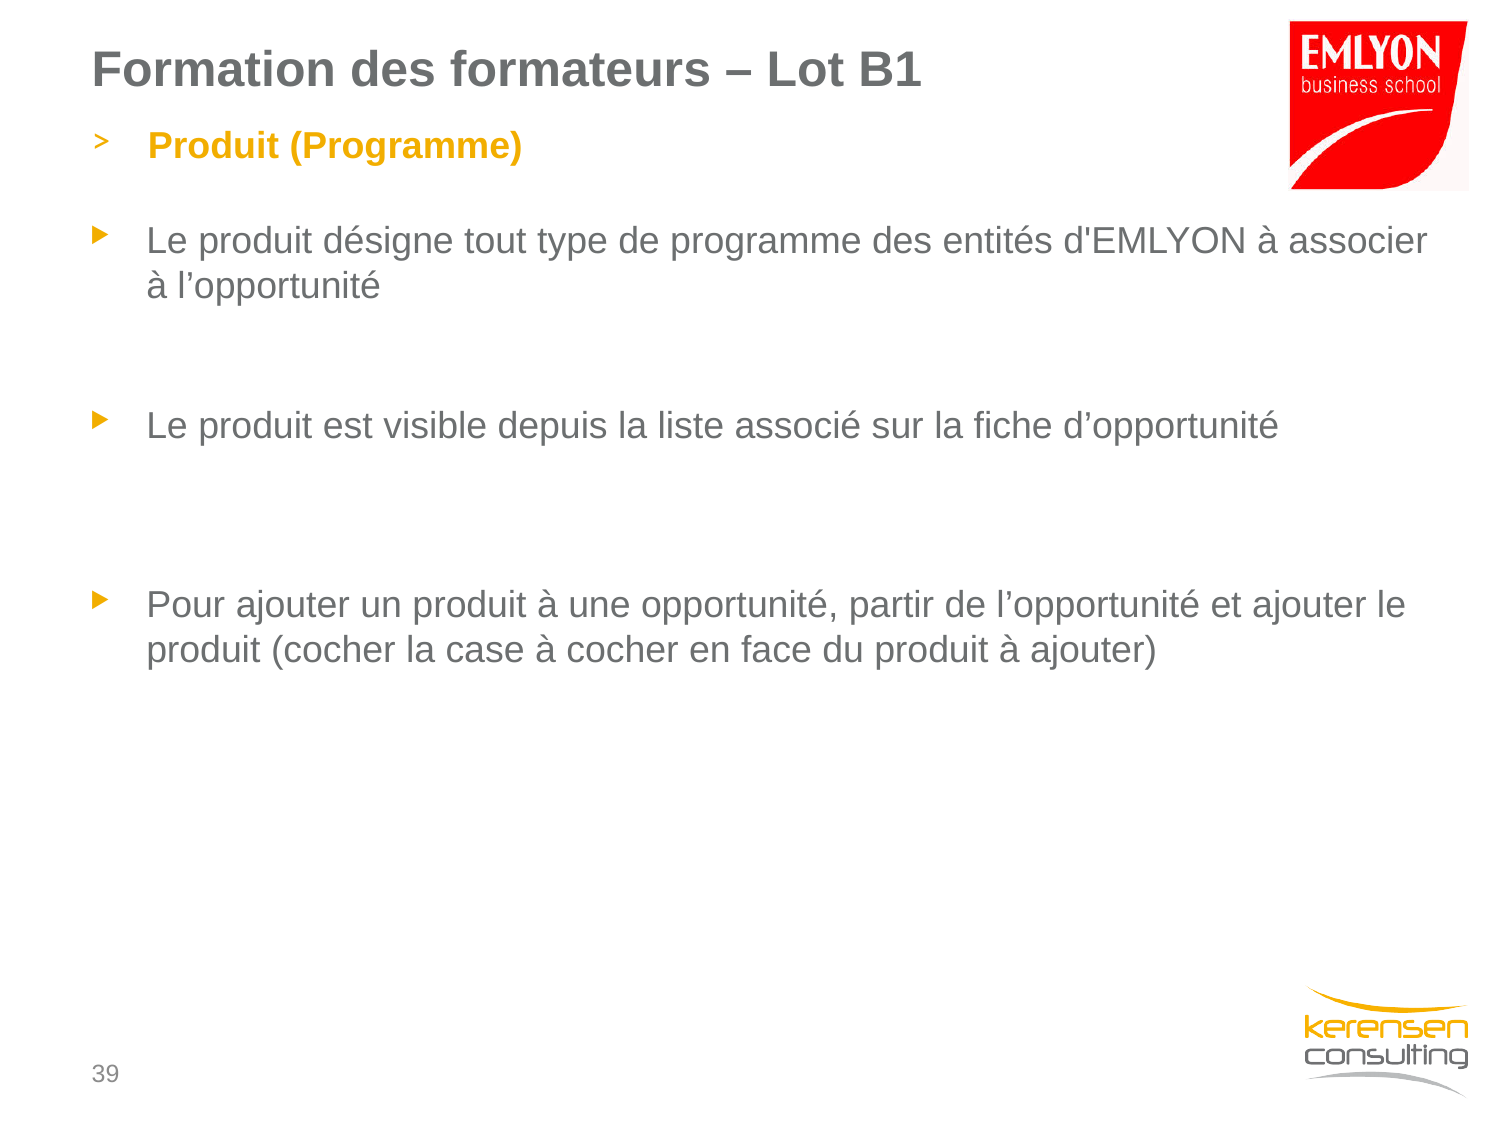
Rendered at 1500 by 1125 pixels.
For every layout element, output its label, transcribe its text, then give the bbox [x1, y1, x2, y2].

slide_number 38 [76, 1042, 167, 1103]
list Le produit désigne tout type de programme des entités d'EMLYON à associer à l’opportunité Le produit est visible depuis la liste associé sur la fiche d’opportunité Pour ajouter un produit à une opportunité, partir de l’opportunité et ajouter le produit (cocher la case à cocher en face du produit à ajouter) [75, 208, 1468, 988]
title Formation des formateurs – Lot B1 [76, 19, 1223, 113]
list Produit (Programme) [76, 113, 1223, 197]
picture [1288, 19, 1469, 191]
picture [1305, 988, 1468, 1099]
